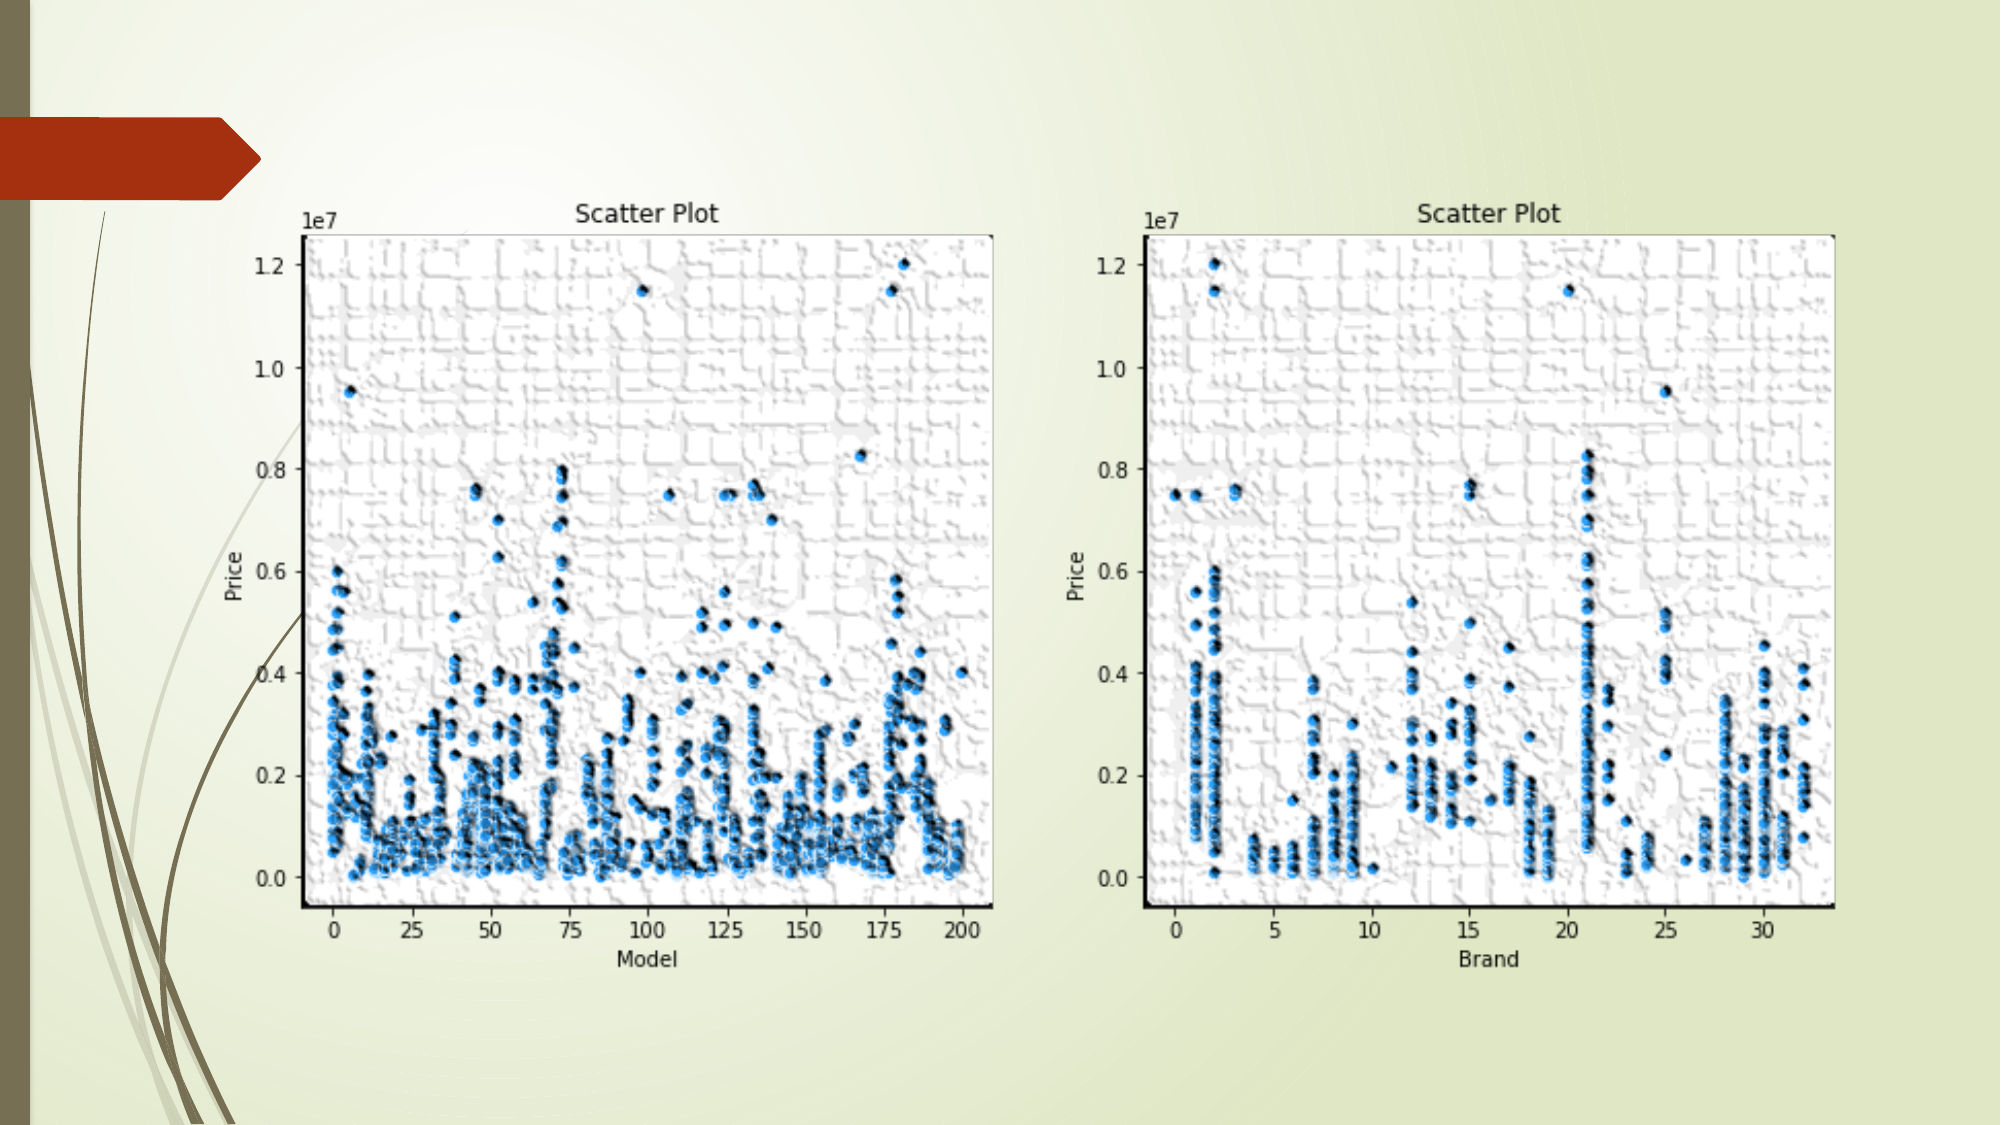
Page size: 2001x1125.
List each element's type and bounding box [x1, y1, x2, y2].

picture [210, 188, 1006, 986]
picture [1052, 188, 1849, 986]
